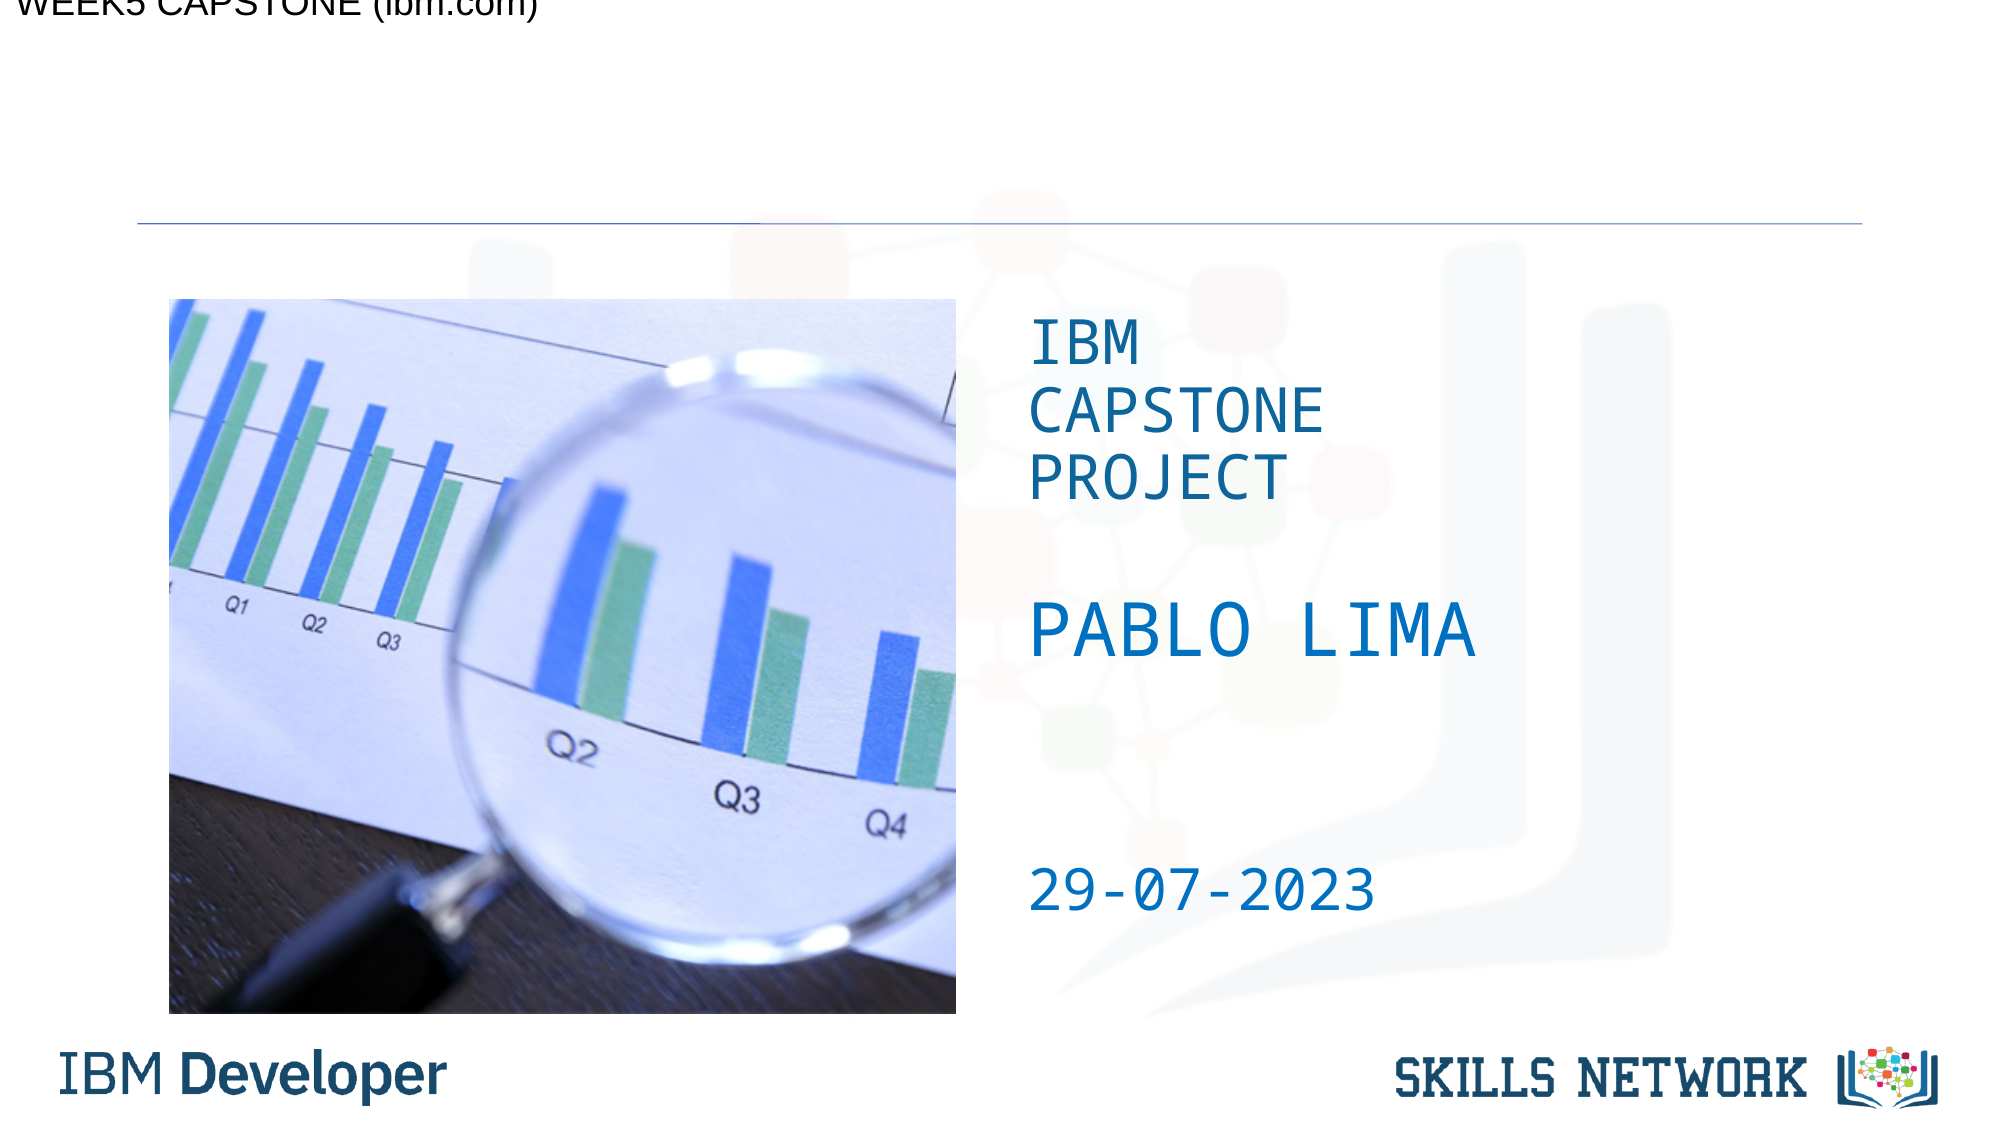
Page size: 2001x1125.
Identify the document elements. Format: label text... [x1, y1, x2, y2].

list PABLO LIMA 29-07-2023 [1012, 583, 1863, 1014]
text_box WEEK5 CAPSTONE (ibm.com) [0, 0, 2000, 31]
title IBM CAPSTONE PROJECT [1012, 303, 1489, 521]
picture [55, 1045, 459, 1108]
picture [1390, 1045, 1945, 1111]
picture [169, 299, 956, 1014]
